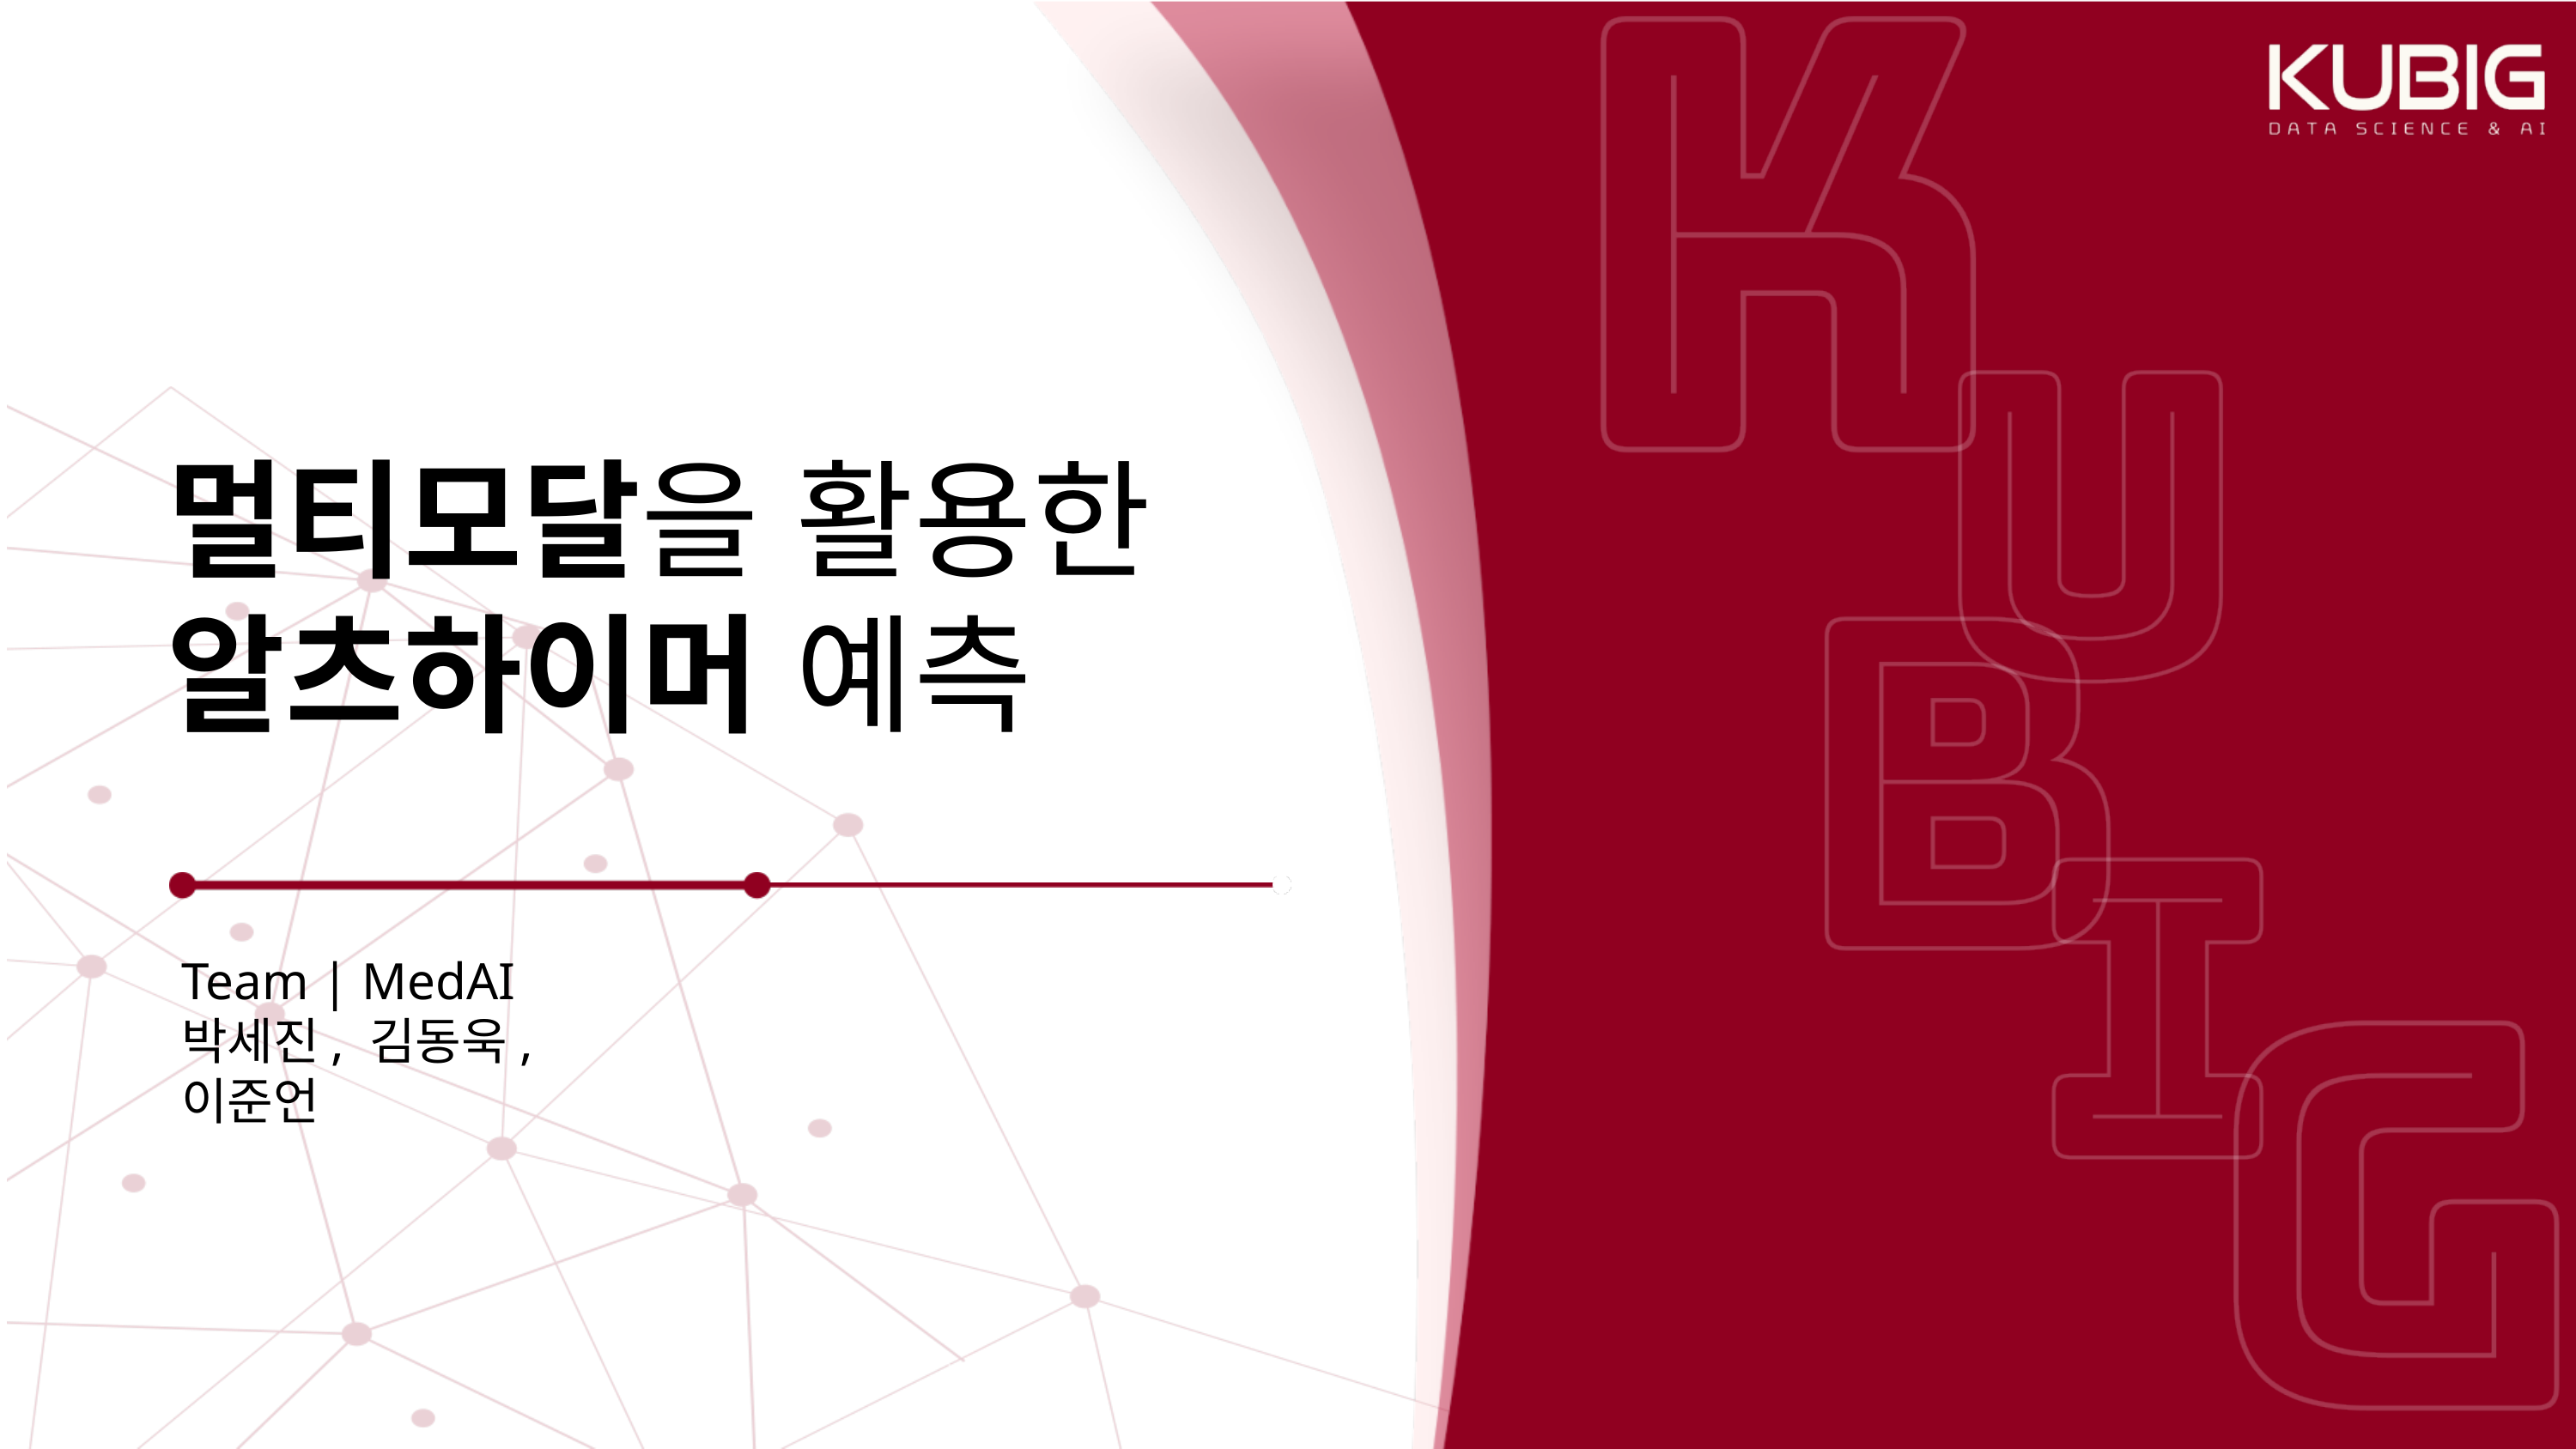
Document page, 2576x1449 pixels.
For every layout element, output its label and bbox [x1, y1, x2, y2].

text_box [7, 386, 315, 1449]
text_box [168, 872, 315, 900]
text_box [321, 0, 2576, 1449]
